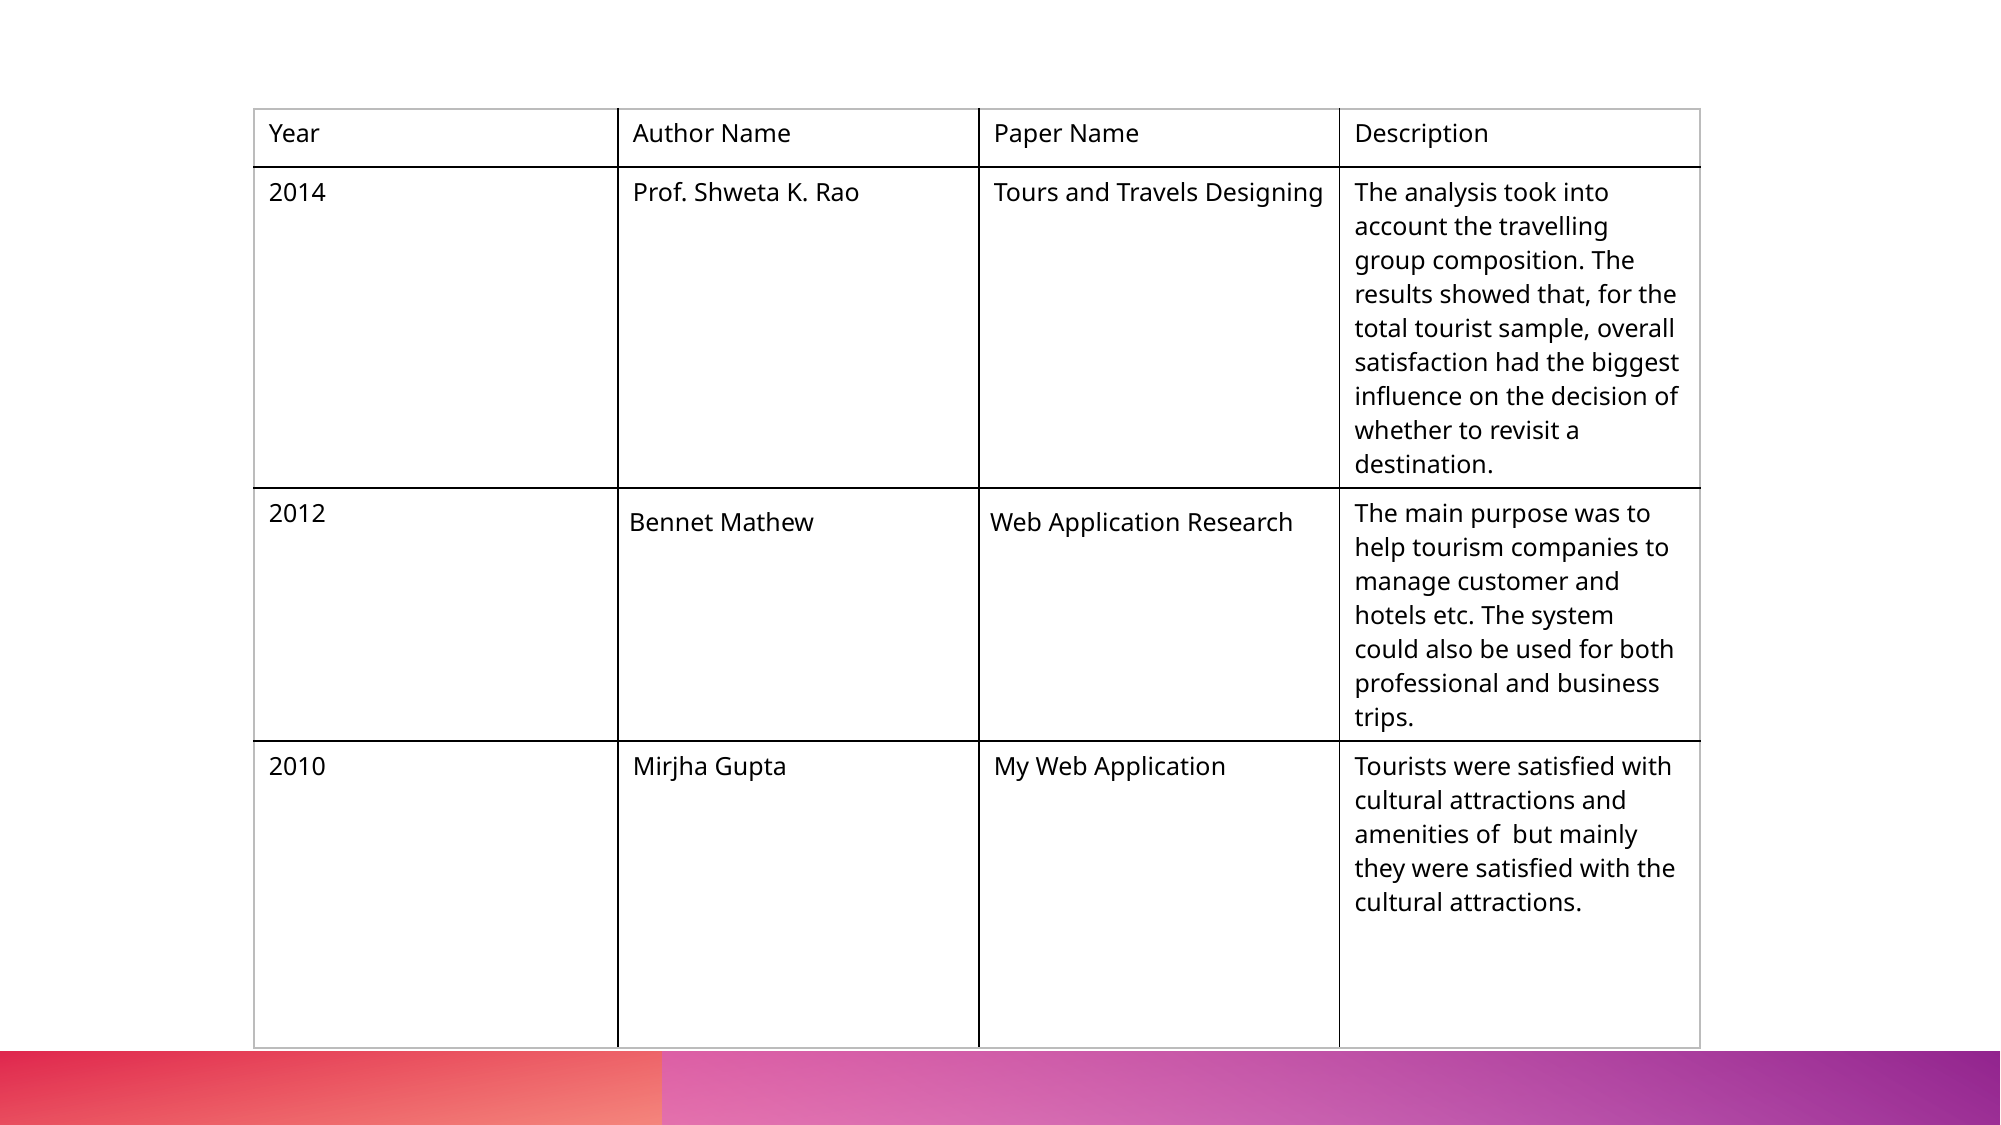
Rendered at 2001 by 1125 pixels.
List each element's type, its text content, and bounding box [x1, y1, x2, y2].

table_cell Tours and Travels Designing [980, 168, 1339, 487]
table_header Author Name [619, 110, 978, 166]
table_cell 2014 [255, 168, 617, 487]
table_cell The main purpose was to help tourism companies to manage customer and hotels etc. The system could also be used for both professional and business trips. [1340, 489, 1699, 740]
table_cell Bennet Mathew [619, 489, 978, 740]
table_header Description [1340, 110, 1699, 166]
table_cell The analysis took into account the travelling group composition. The results showed that, for the total tourist sample, overall satisfaction had the biggest influence on the decision of whether to revisit a destination. [1340, 168, 1699, 487]
table_header Paper Name [980, 110, 1339, 166]
table_header Year [255, 110, 617, 166]
table_cell Mirjha Gupta [619, 742, 978, 1047]
table_cell My Web Application [980, 742, 1339, 1047]
table_cell 2012 [255, 489, 617, 740]
table_cell Tourists were satisfied with cultural attractions and amenities of but mainly they were satisfied with the cultural attractions. [1340, 742, 1699, 1047]
table_cell 2010 [255, 742, 617, 1047]
table_cell Web Application Research [980, 489, 1339, 740]
table_cell Prof. Shweta K. Rao [619, 168, 978, 487]
